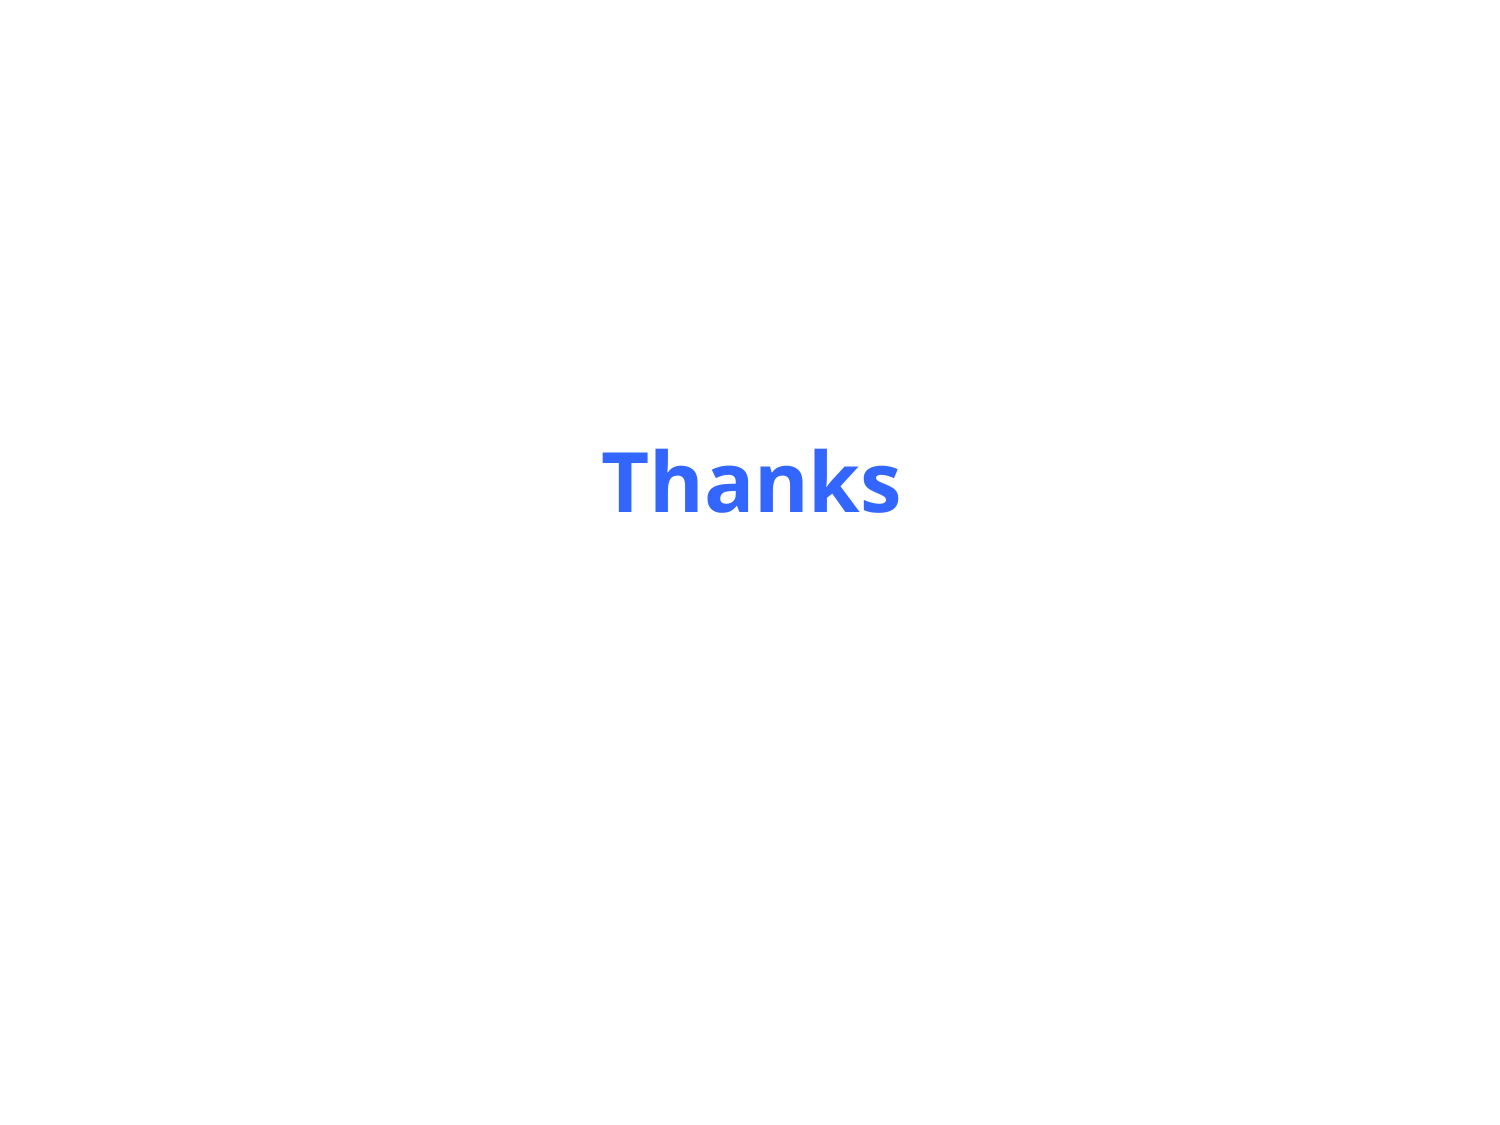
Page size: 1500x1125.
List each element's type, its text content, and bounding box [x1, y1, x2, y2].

title Thanks [76, 385, 1427, 573]
